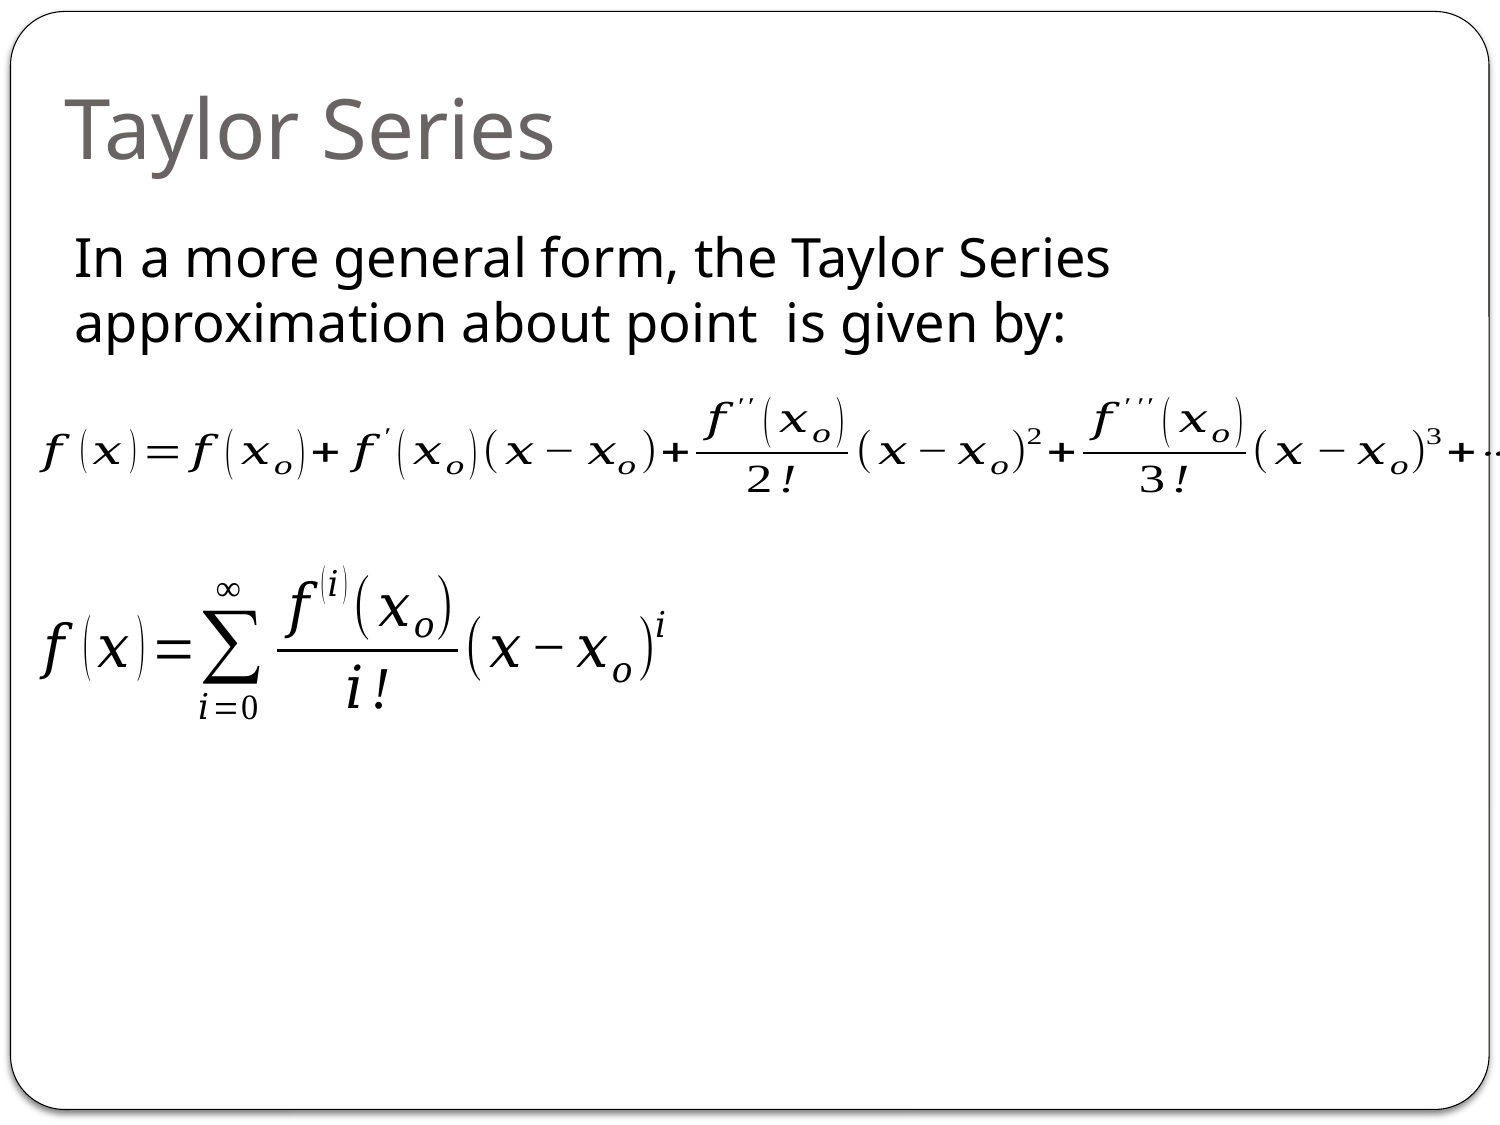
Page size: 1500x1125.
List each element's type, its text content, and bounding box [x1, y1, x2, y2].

title Taylor Series [50, 4, 1325, 192]
